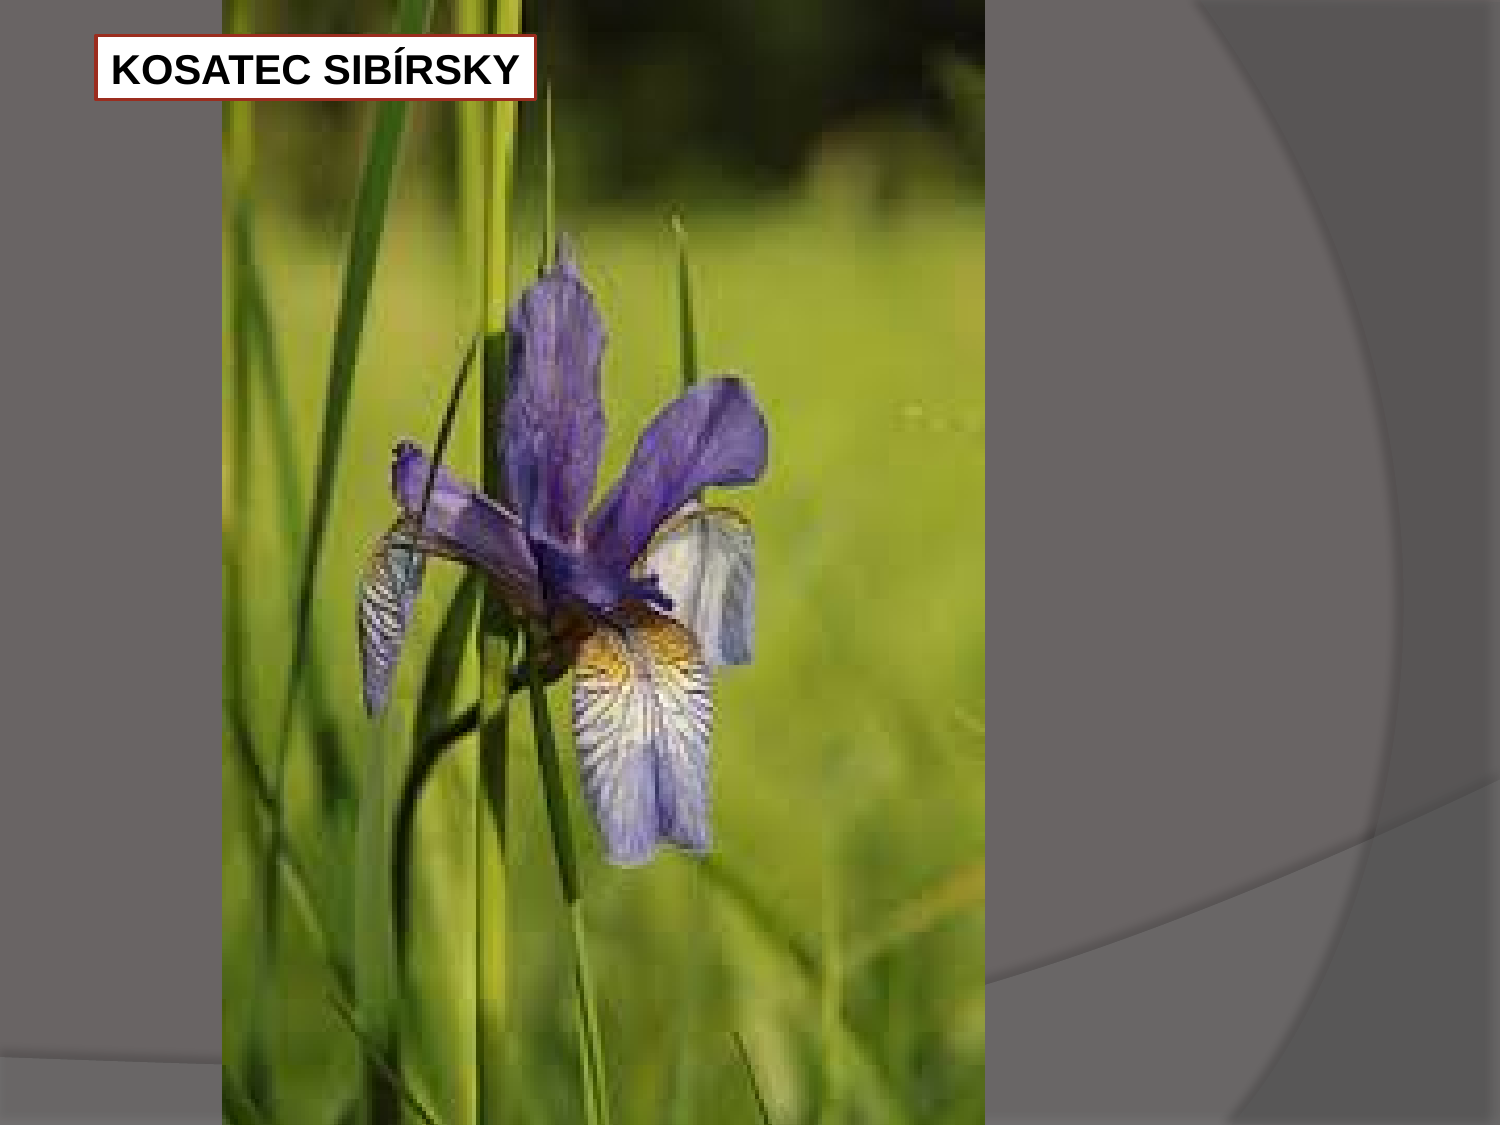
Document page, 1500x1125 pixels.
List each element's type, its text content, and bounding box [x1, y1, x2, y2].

text_box KOSATEC SIBÍRSKY [94, 34, 212, 101]
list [222, 0, 985, 1125]
